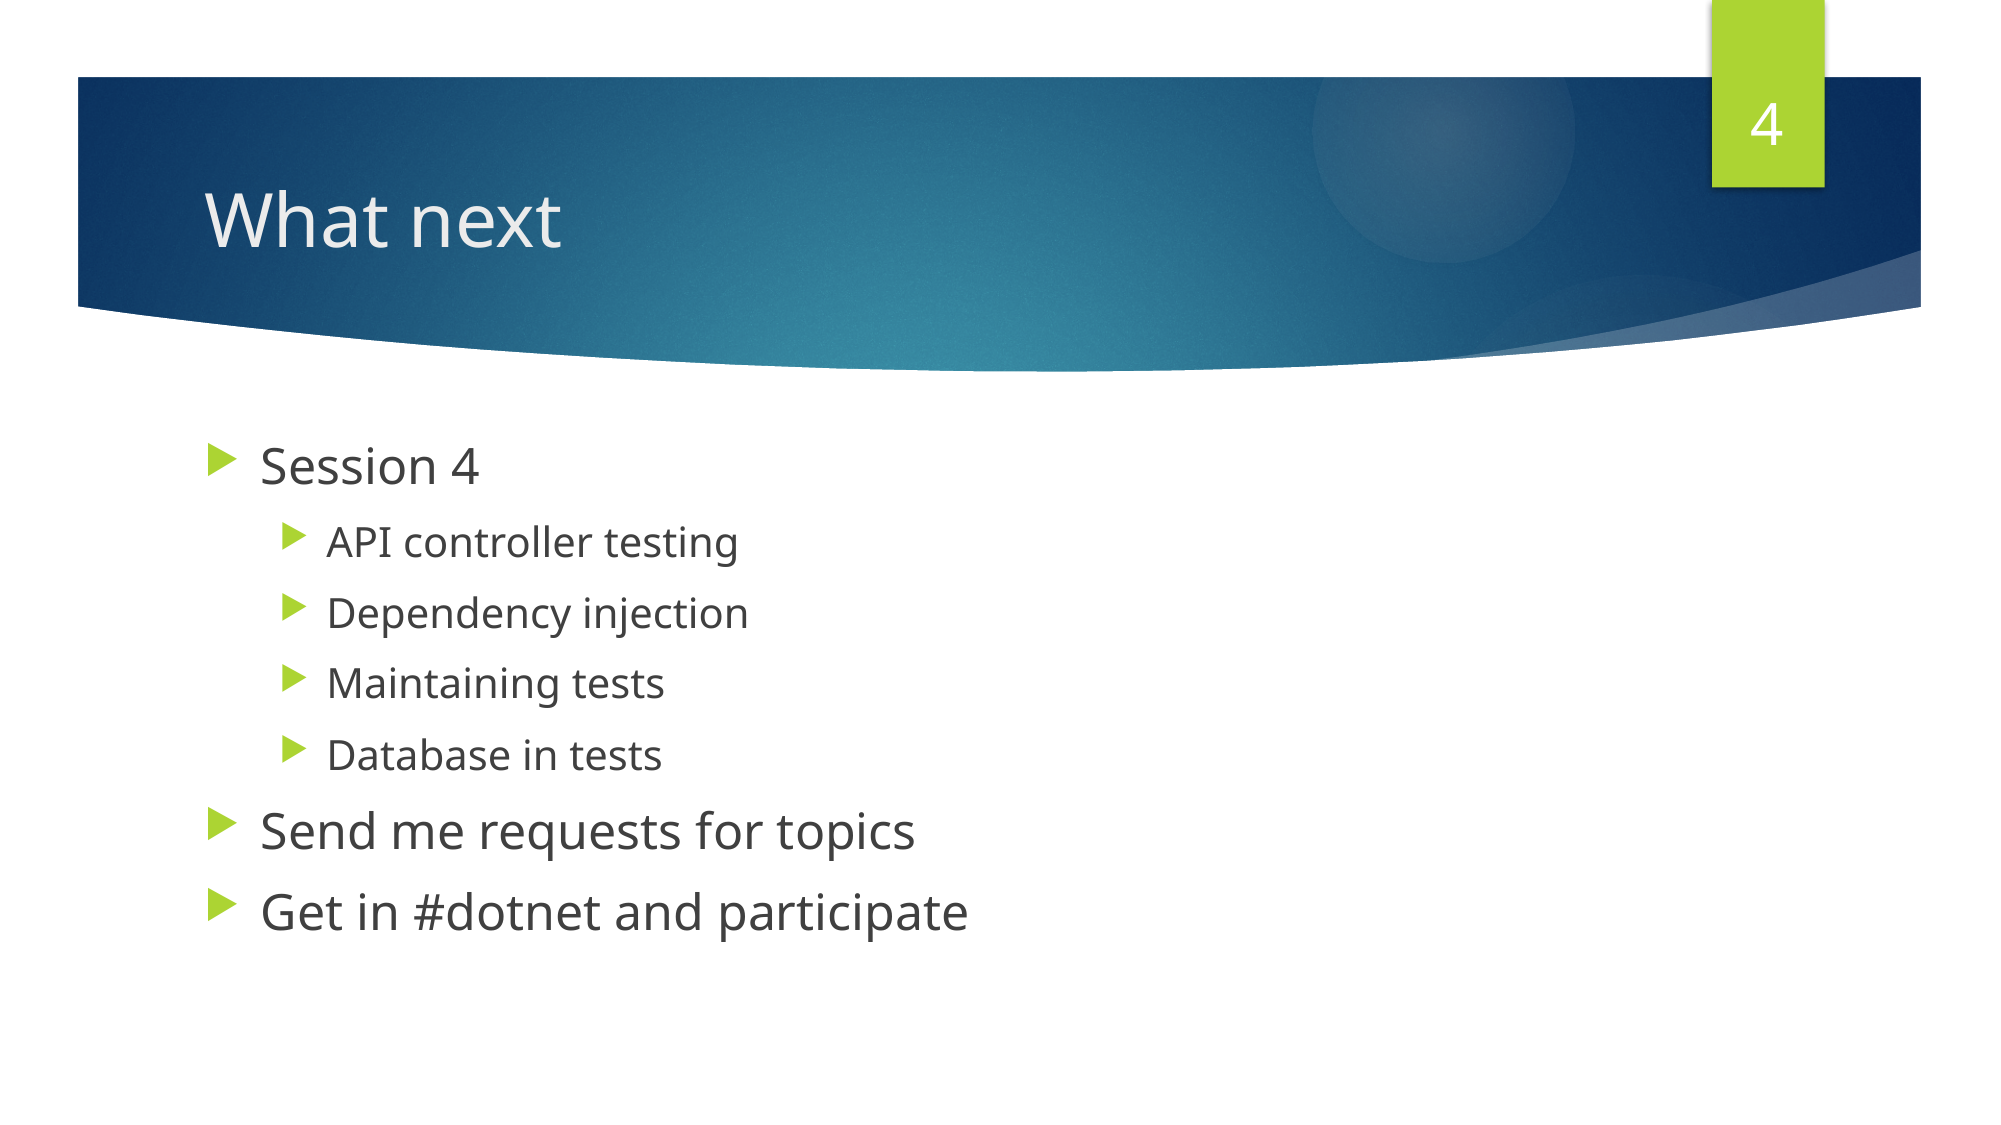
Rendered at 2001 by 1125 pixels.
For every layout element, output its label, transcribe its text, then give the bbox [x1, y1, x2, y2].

title What next [189, 159, 1627, 276]
slide_number 4 [1698, 48, 1836, 175]
list Session 4 API controller testing Dependency injection Maintaining tests Database in tests Send me requests for topics Get in #dotnet and participate [189, 427, 1627, 988]
